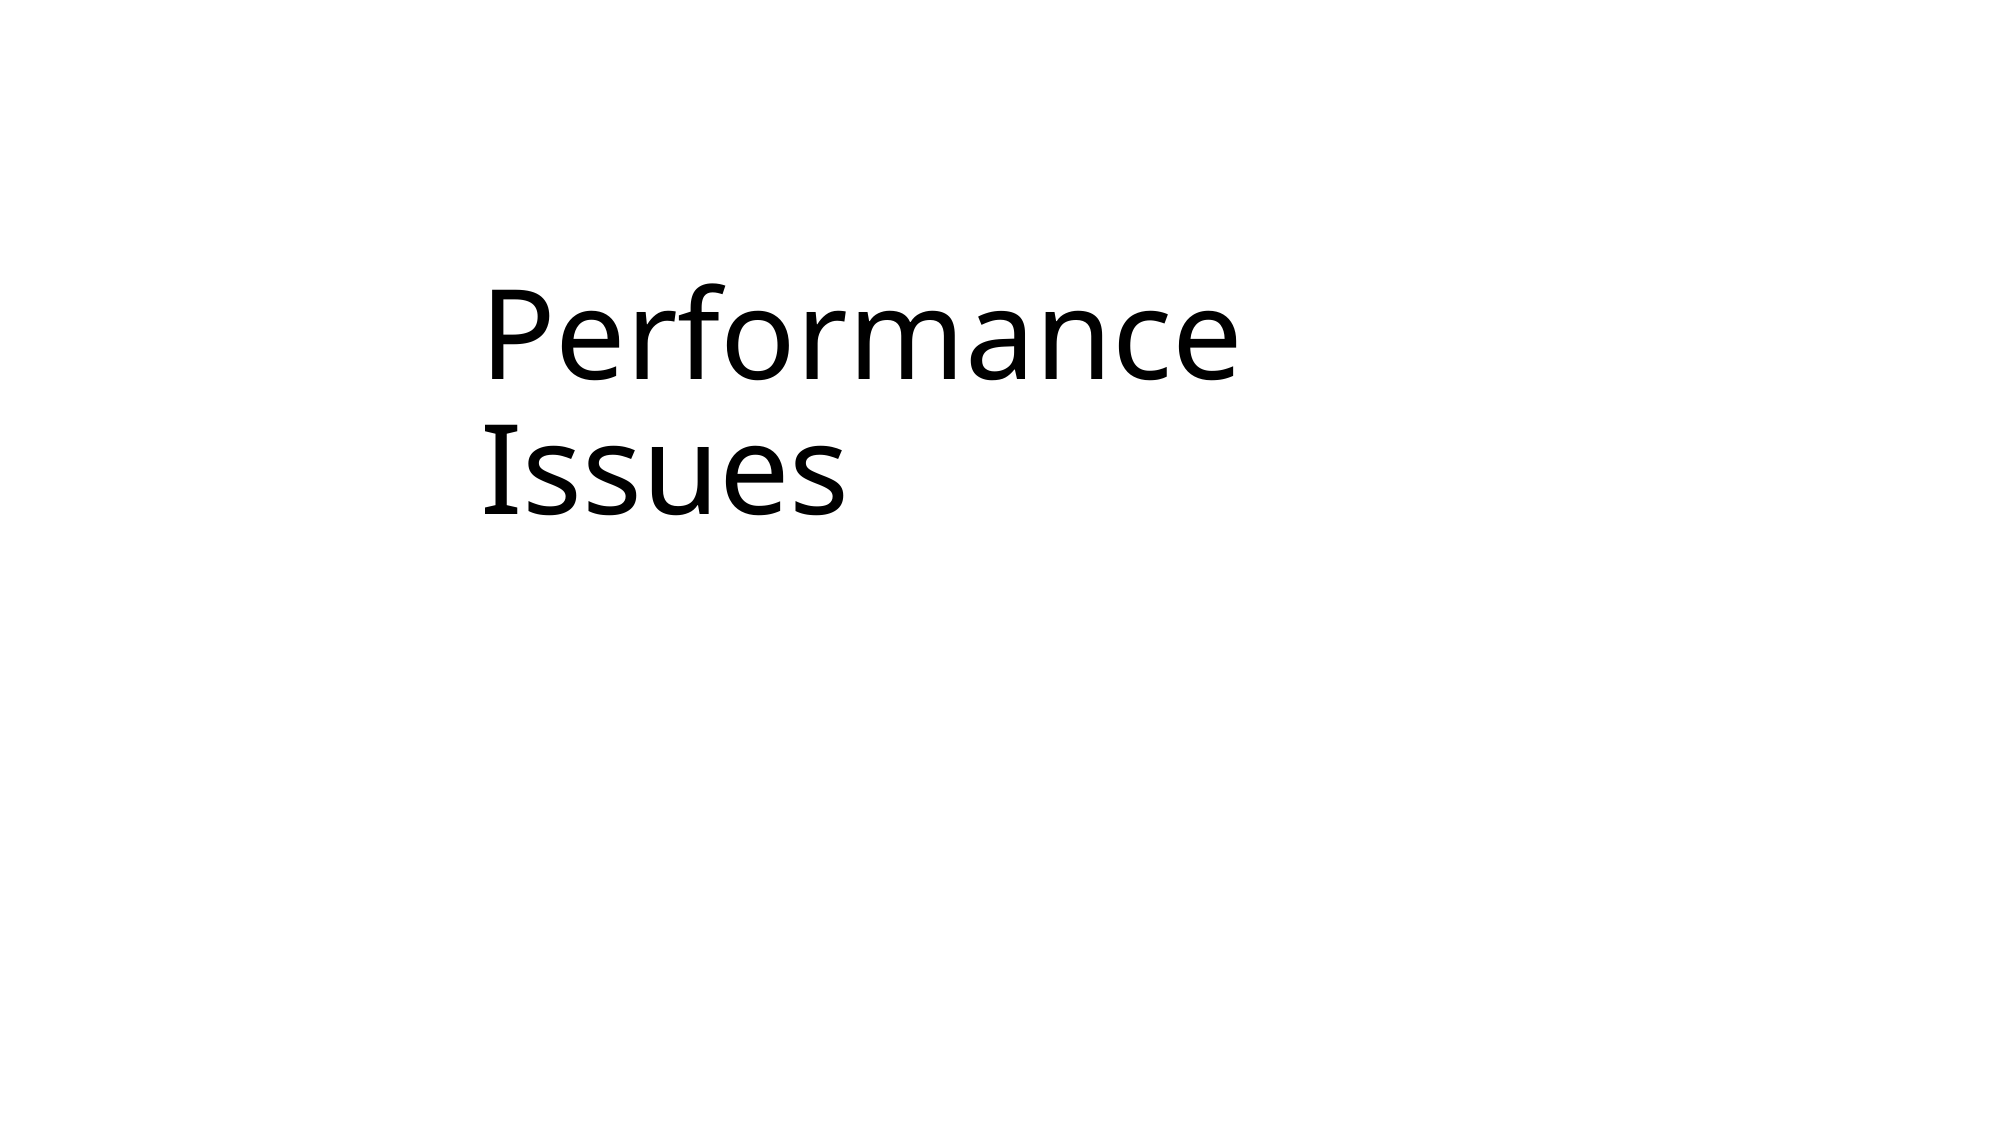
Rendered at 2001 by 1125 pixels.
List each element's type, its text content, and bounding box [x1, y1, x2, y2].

title Performance Issues [464, 389, 1535, 549]
